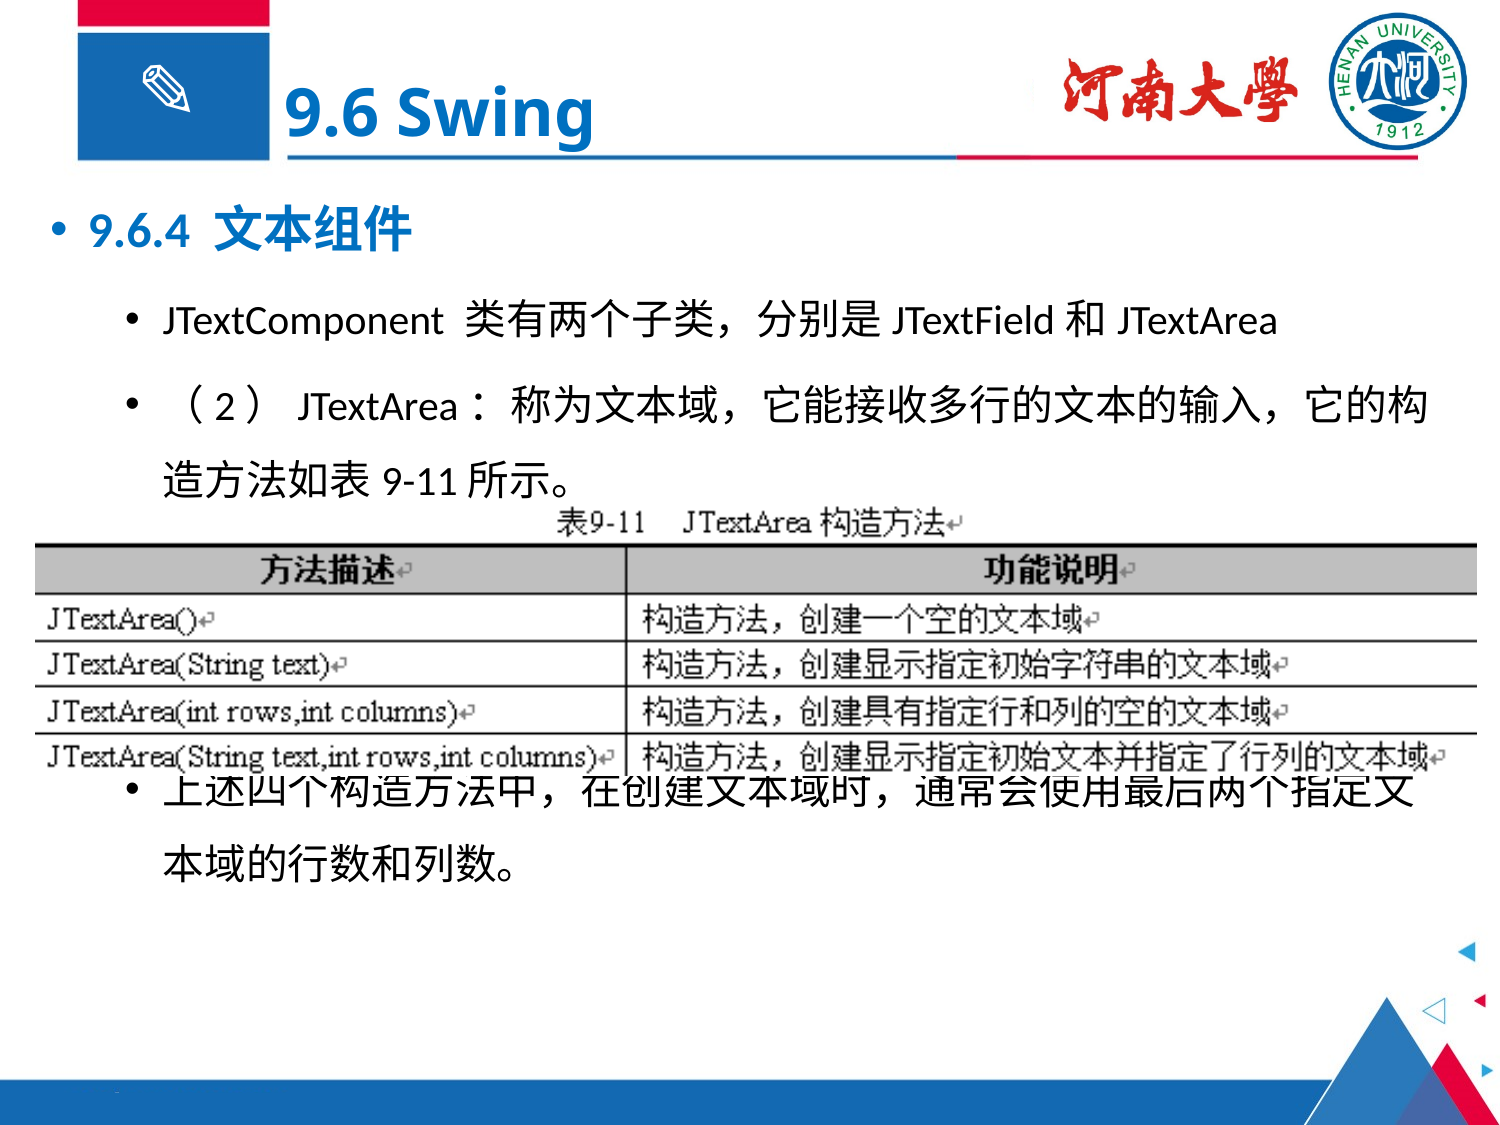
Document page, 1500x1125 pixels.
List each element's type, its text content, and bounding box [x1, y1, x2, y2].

text_box 9.6 Swing [269, 63, 1081, 156]
list 9.6.4 文本组件 JTextComponent 类有两个子类，分别是JTextField和JTextArea （2）JTextArea：称为文本域，它能接收多行的文本的输入，它的构造方法如表9-11所示。 上述四个构造方法中，在创建文本域时，通常会使用最后两个指定文本域的行数和列数。 [35, 776, 1458, 991]
picture [0, 0, 1500, 1125]
list 9.6.4 文本组件 JTextComponent 类有两个子类，分别是JTextField和JTextArea （2）JTextArea：称为文本域，它能接收多行的文本的输入，它的构造方法如表9-11所示。 上述四个构造方法中，在创建文本域时，通常会使用最后两个指定文本域的行数和列数。 [35, 160, 1458, 503]
